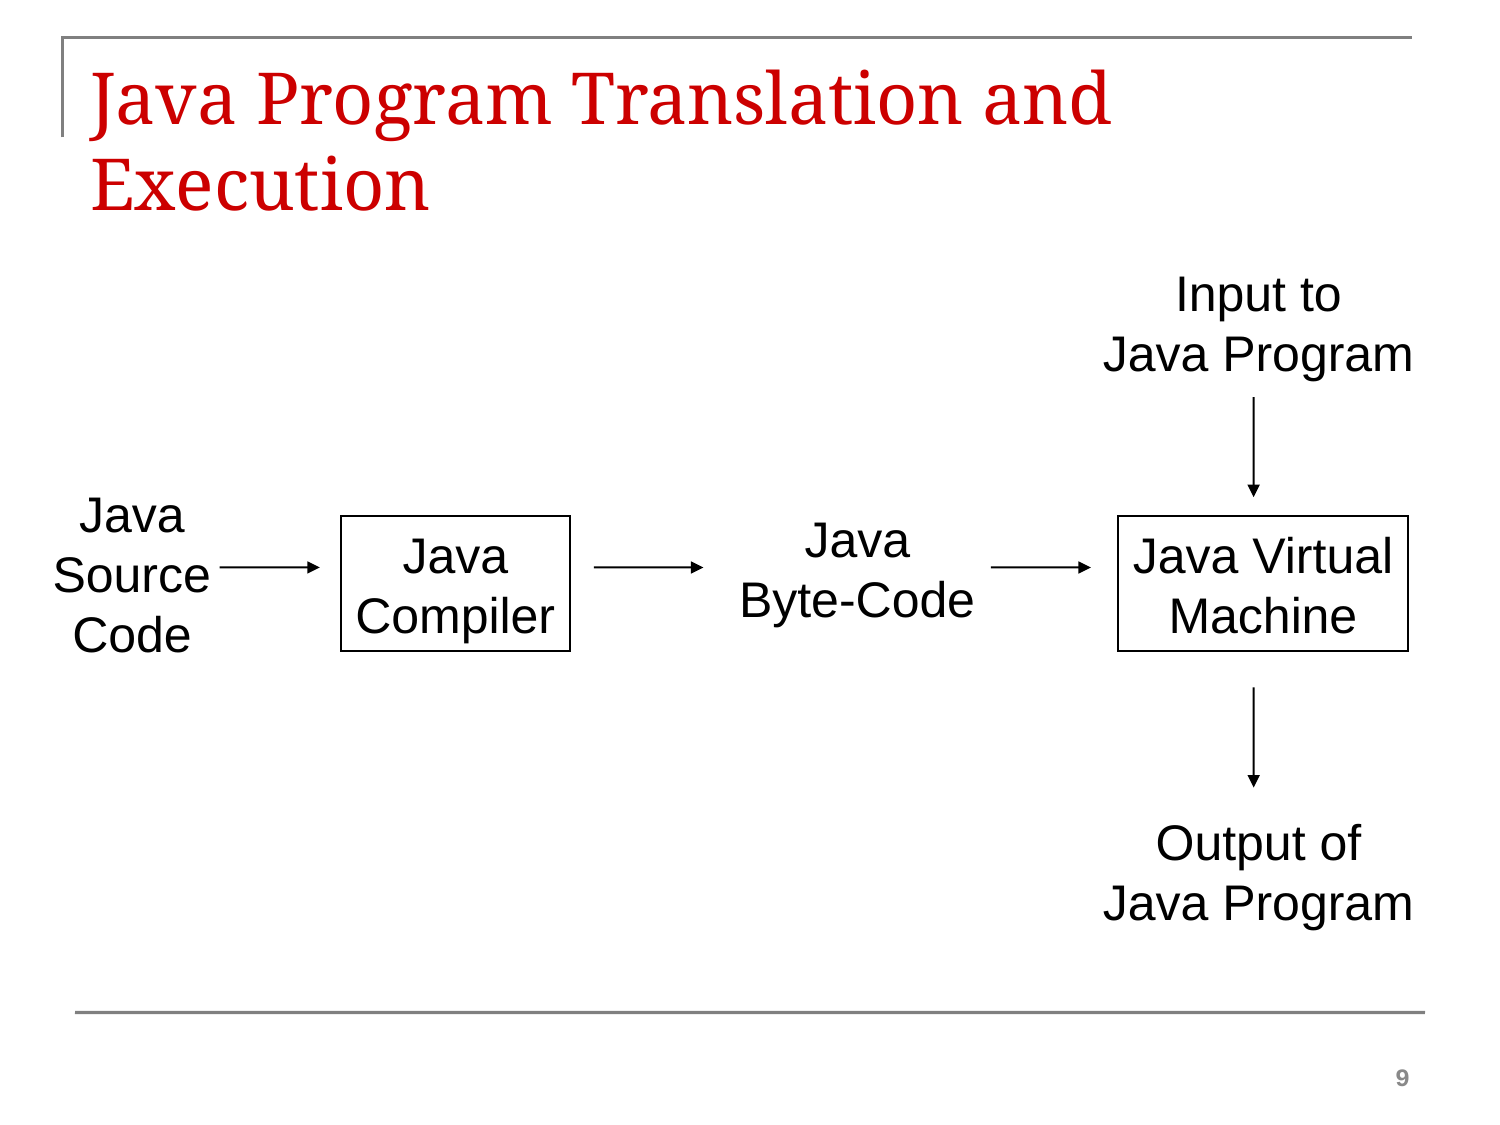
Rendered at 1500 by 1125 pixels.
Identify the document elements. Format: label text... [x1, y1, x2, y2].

text_box [1247, 397, 1260, 498]
text_box [593, 561, 704, 574]
text_box [1247, 687, 1260, 788]
text_box Java Virtual Machine [1117, 515, 1408, 651]
title Java Program Translation and Execution [74, 45, 1426, 233]
text_box Java Source Code [37, 474, 226, 670]
text_box Input to Java Program [1088, 253, 1430, 389]
slide_number 9 [1074, 1023, 1426, 1100]
text_box [990, 561, 1091, 574]
text_box Output of Java Program [1088, 802, 1430, 938]
text_box [219, 561, 320, 574]
text_box Java Byte-Code [724, 500, 991, 635]
text_box Java Compiler [340, 515, 571, 651]
